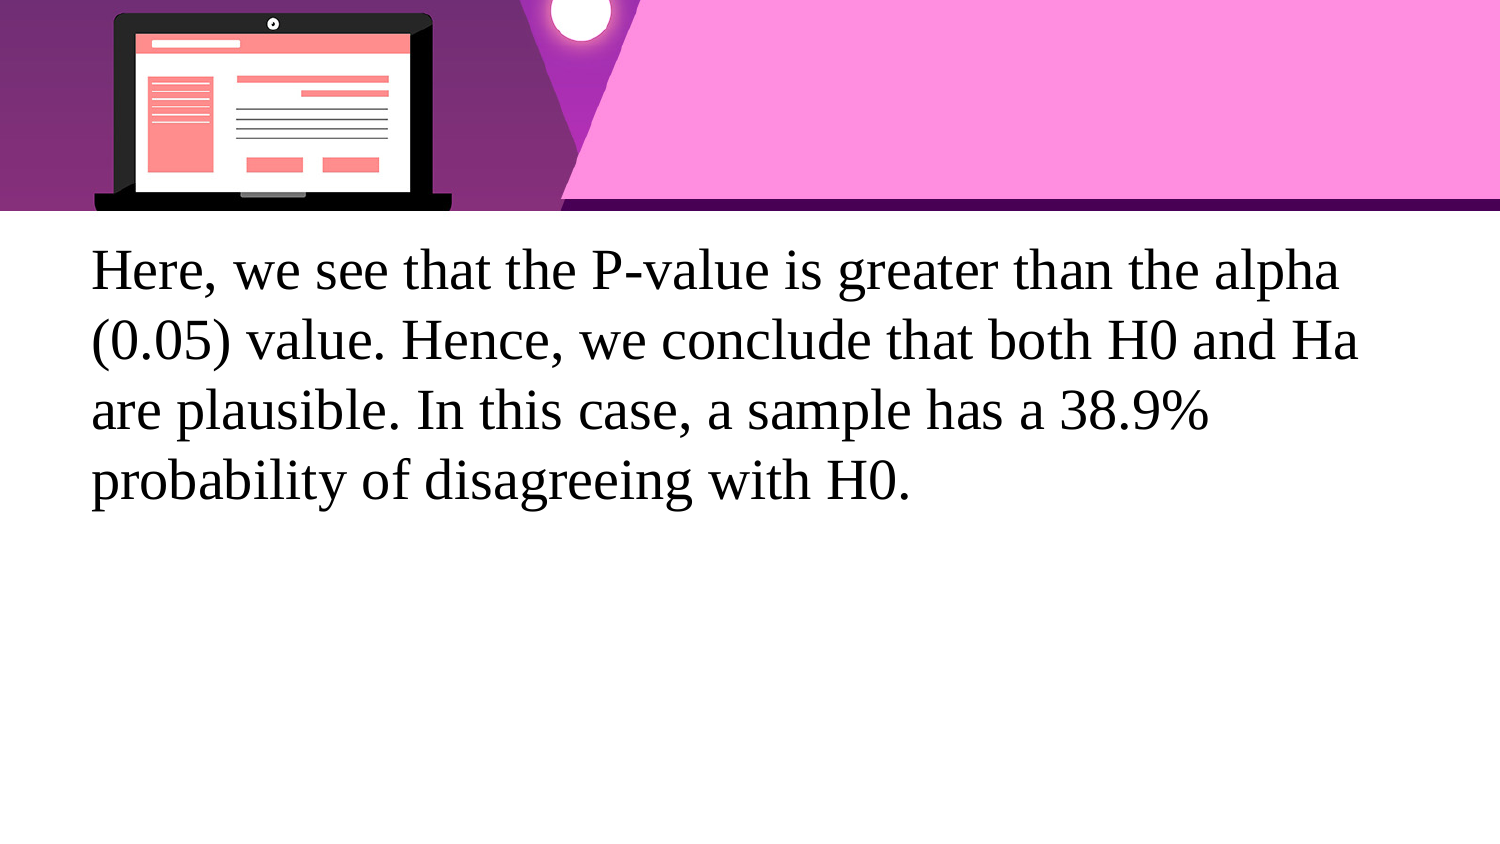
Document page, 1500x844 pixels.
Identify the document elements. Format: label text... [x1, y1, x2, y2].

list Here, we see that the P-value is greater than the alpha (0.05) value. Hence, we conclude that both H0 and Ha are plausible. In this case, a sample has a 38.9% probability of disagreeing with H0. [76, 223, 1429, 784]
picture [0, 0, 1500, 844]
